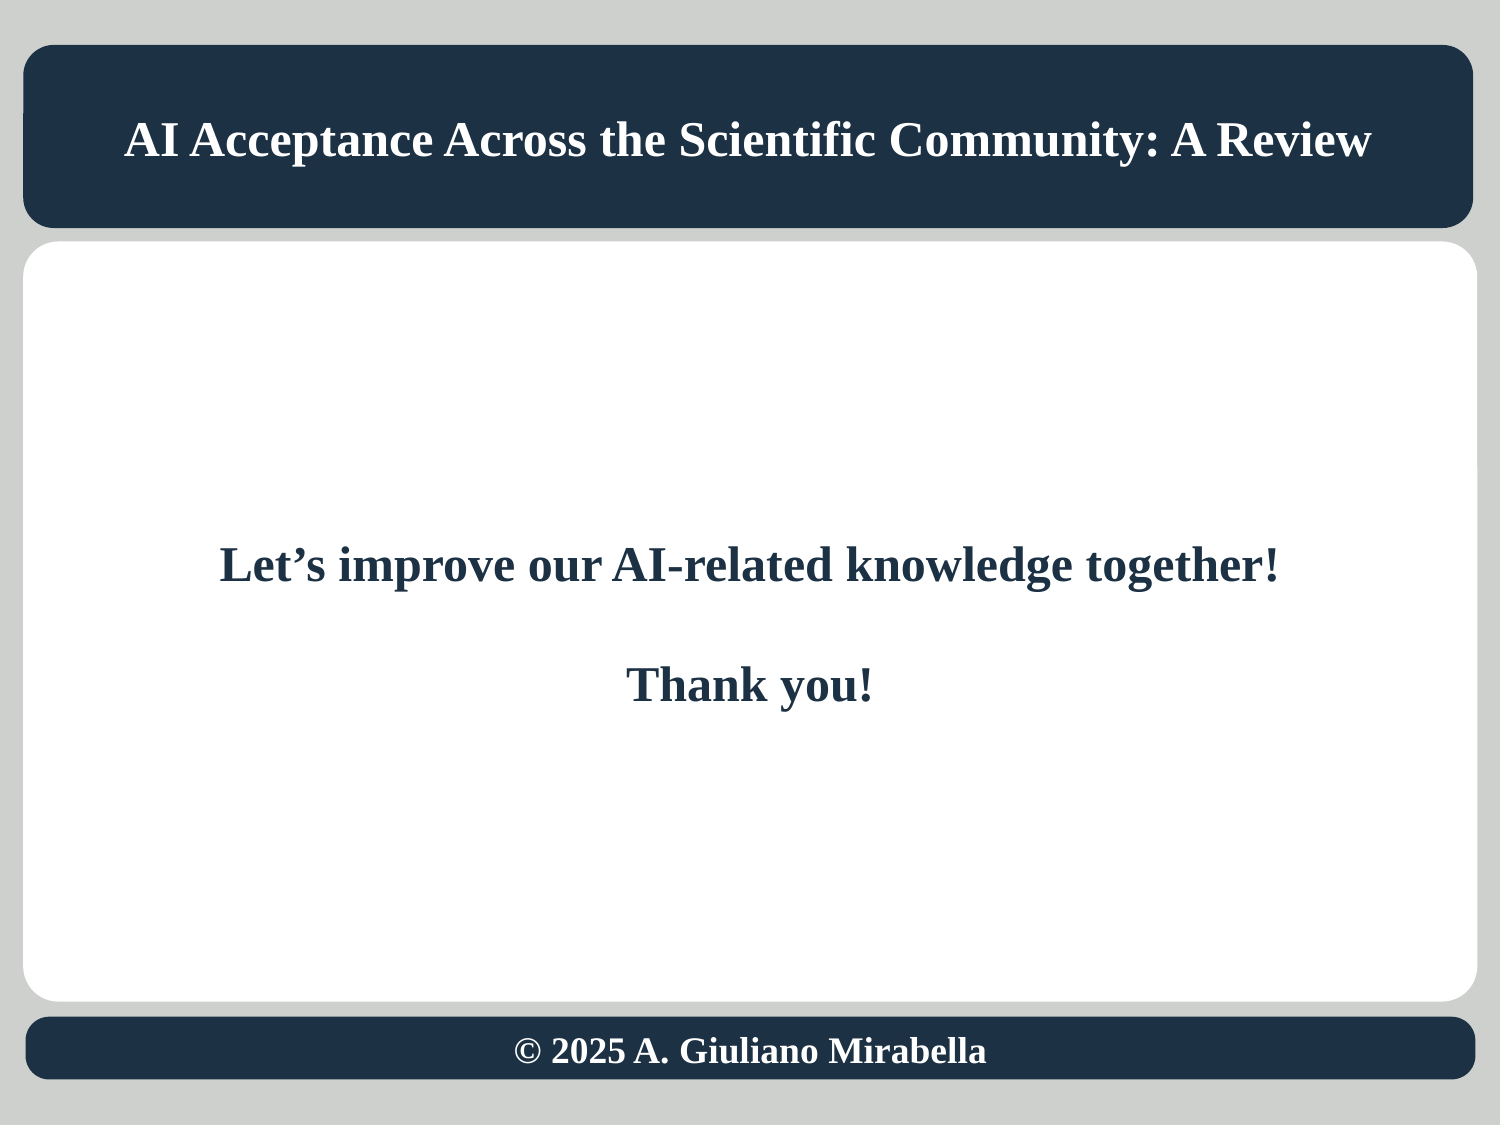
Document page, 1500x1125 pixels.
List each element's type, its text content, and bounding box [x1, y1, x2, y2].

text_box © 2025 A. Giuliano Mirabella [23, 1014, 1478, 1082]
text_box AI Acceptance Across the Scientific Community: A Review [21, 42, 1476, 231]
text_box Let’s improve our AI-related knowledge together! Thank you! [23, 241, 1478, 1002]
